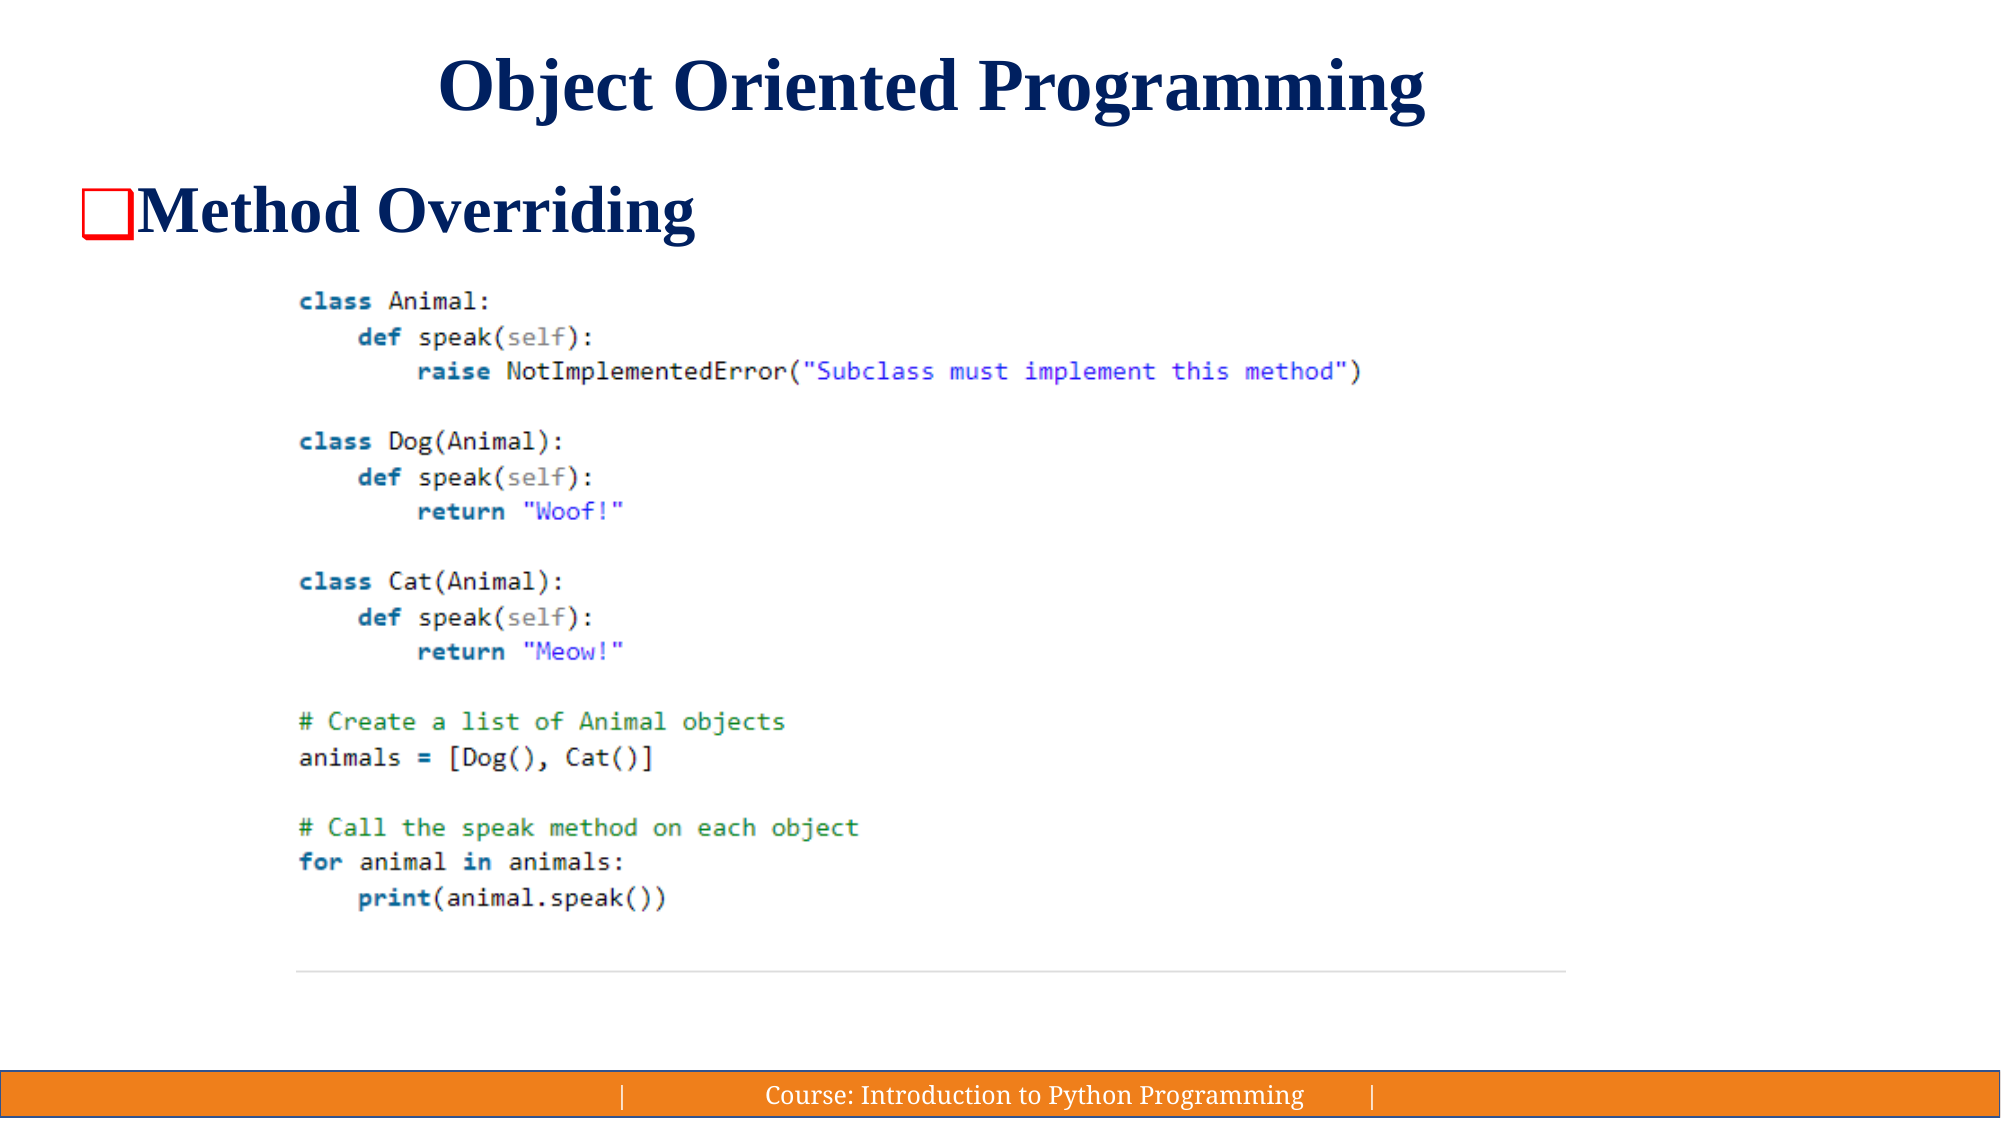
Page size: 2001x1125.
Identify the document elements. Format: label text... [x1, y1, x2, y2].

list Method Overriding [63, 167, 1959, 1047]
picture [295, 263, 1566, 981]
title Object Oriented Programming [158, 38, 1706, 147]
